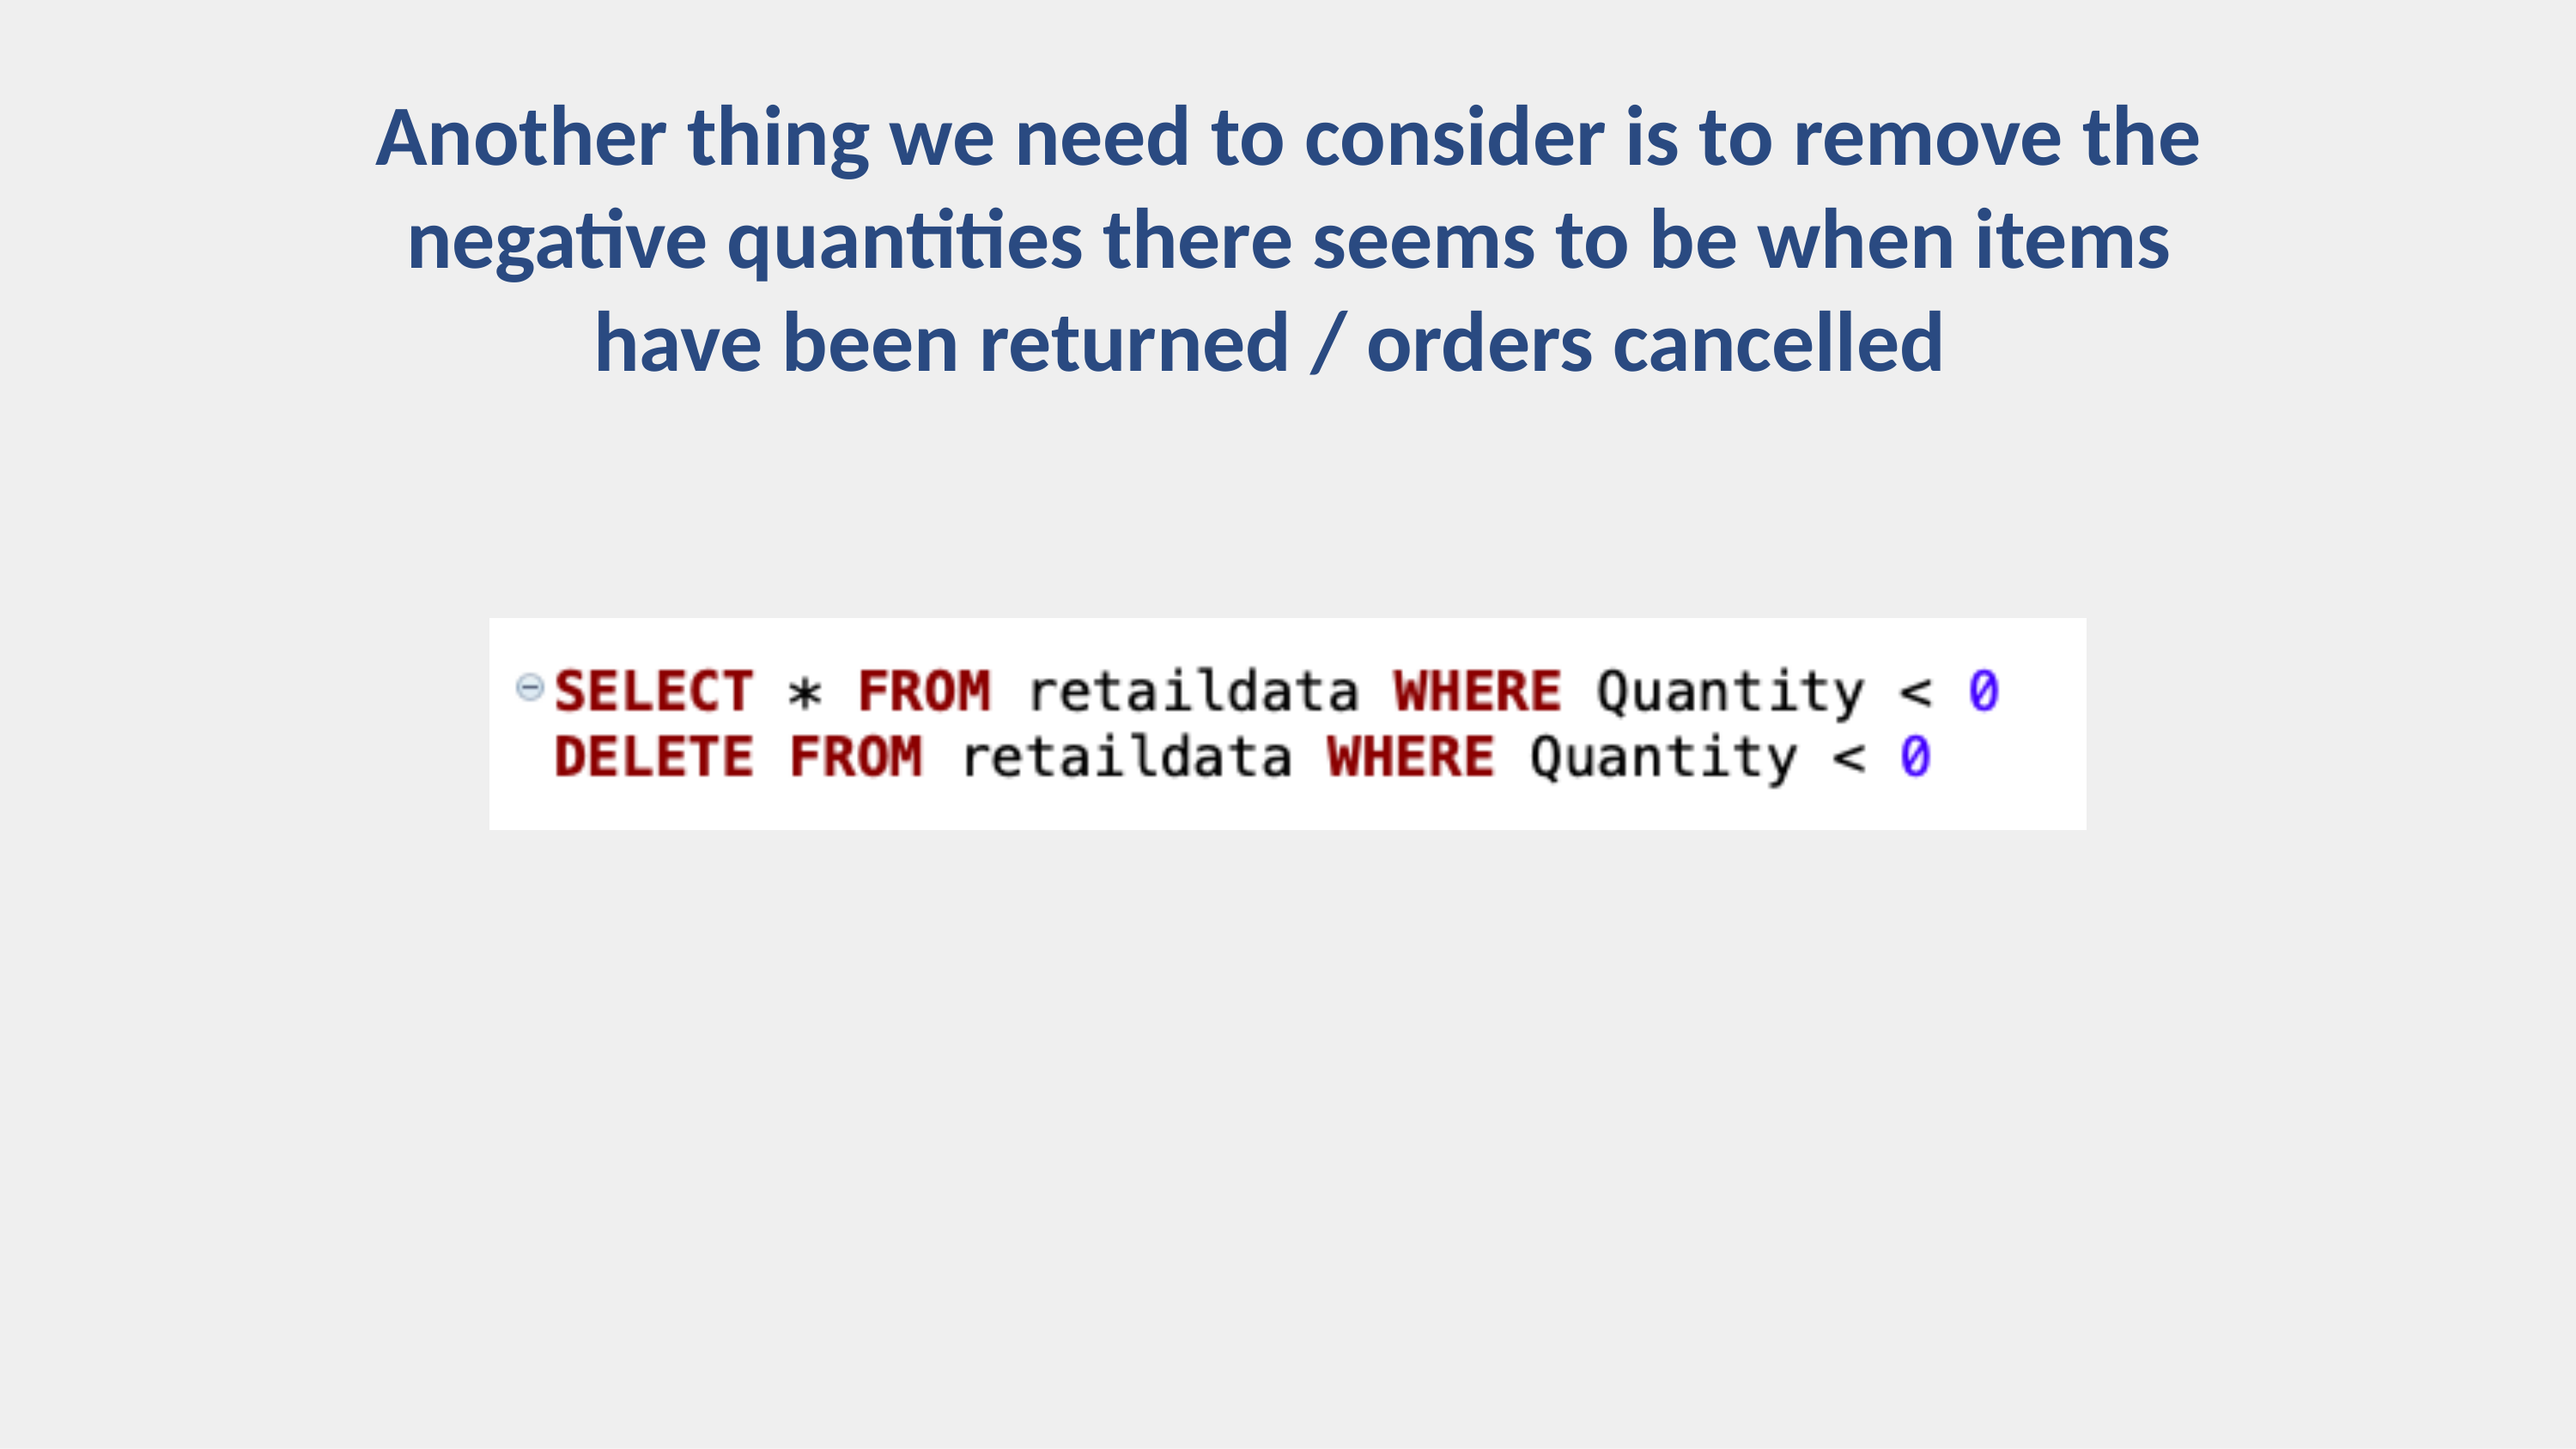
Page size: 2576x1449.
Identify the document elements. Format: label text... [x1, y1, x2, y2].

picture [489, 618, 2087, 830]
title Another thing we need to consider is to remove the negative quantities there seems to be when items have been returned / orders cancelled [316, 77, 2260, 389]
